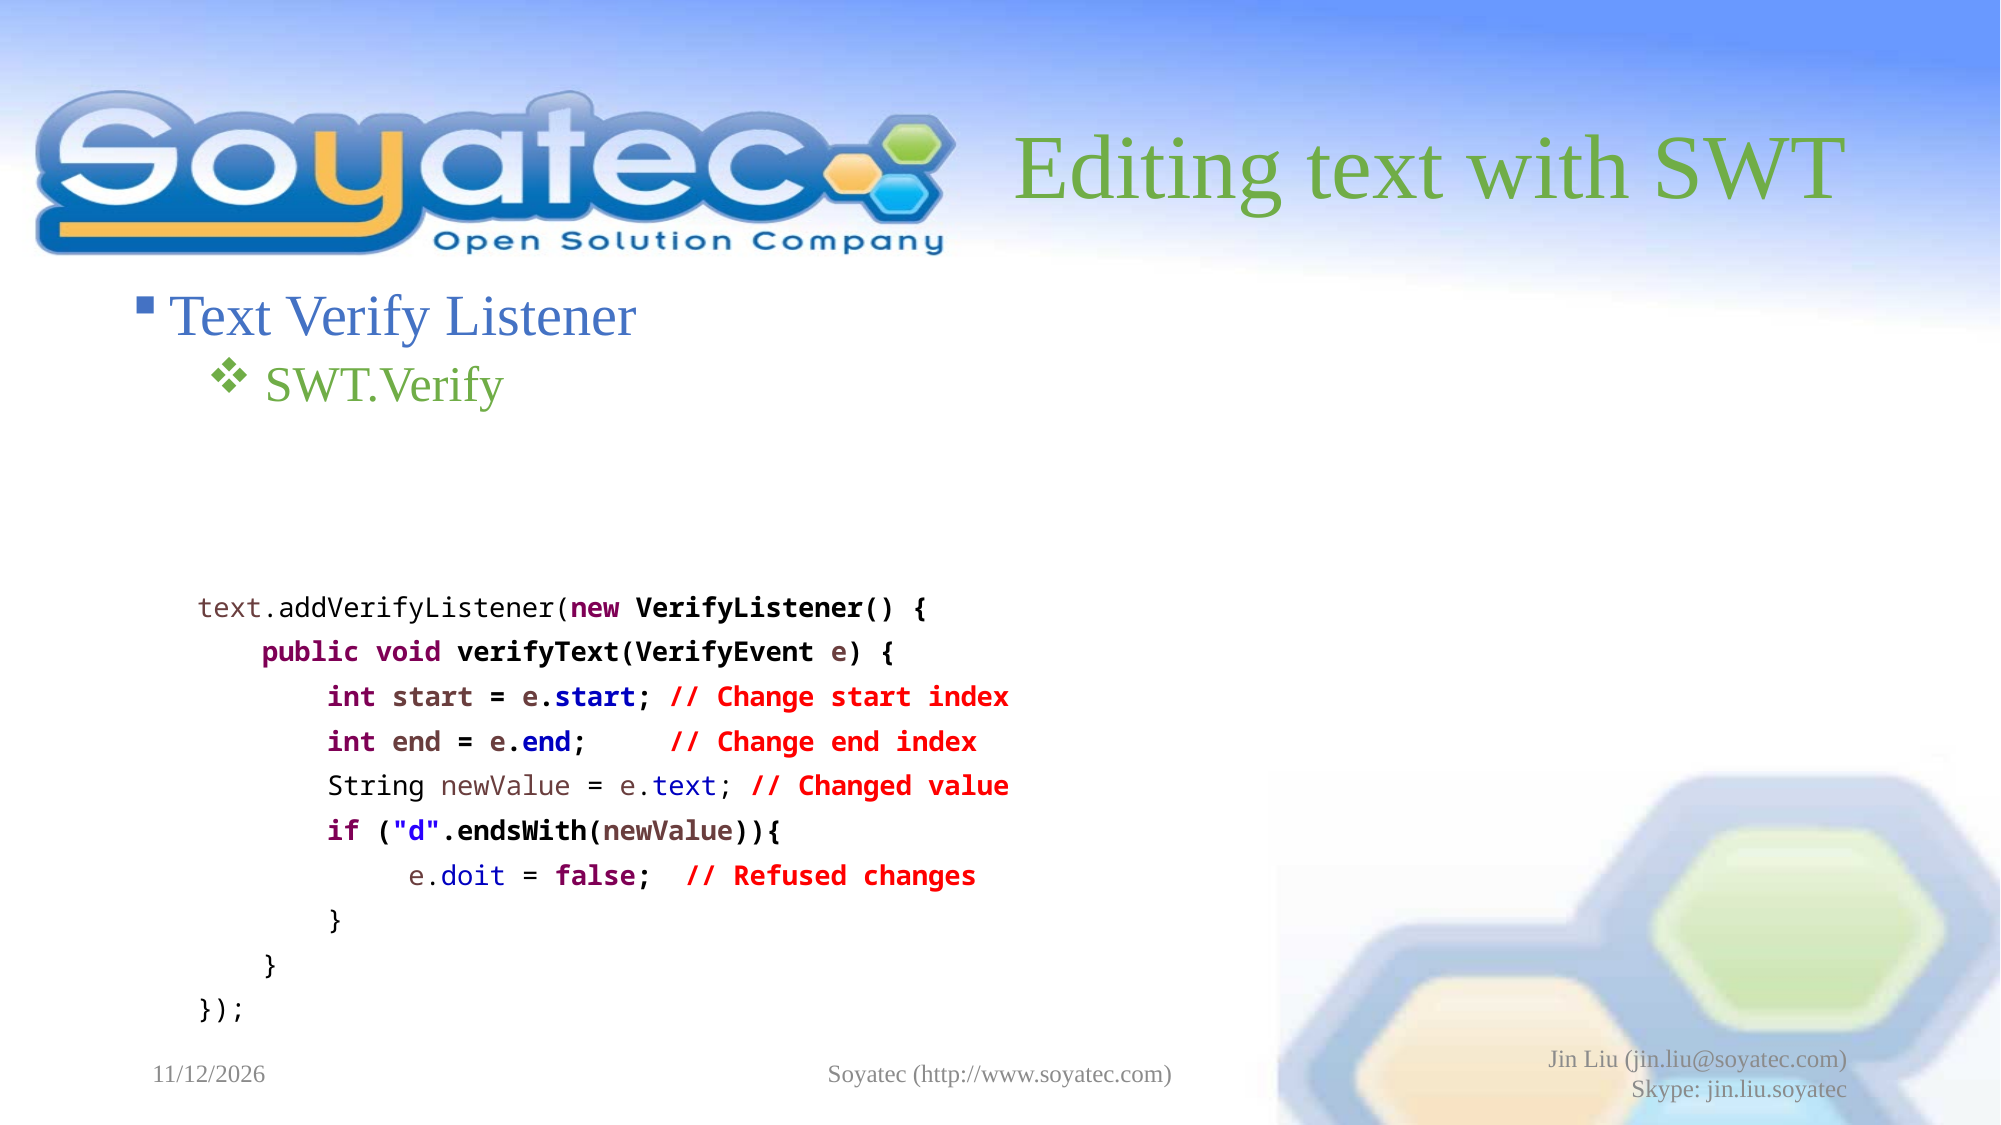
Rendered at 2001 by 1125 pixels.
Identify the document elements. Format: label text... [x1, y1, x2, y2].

title Editing text with SWT [962, 59, 1863, 278]
list Text Verify Listener SWT.Verify [116, 277, 980, 587]
footer Soyatec (http://www.soyatec.com) [662, 1042, 1338, 1103]
picture [0, 0, 2001, 1125]
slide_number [137, 1042, 588, 1103]
list text.addVerifyListener(new VerifyListener() { public void verifyText(VerifyEvent e) { int start = e.start; // Change start index int end = e.end; // Change end index String newValue = e.text; // Changed value if ("d".endsWith(newValue)){ e.doit = false; // Refused changes } } }); [182, 586, 1130, 1043]
slide_number Jin Liu (jin.liu@soyatec.com) Skype: jin.liu.soyatec [1412, 1042, 1863, 1103]
